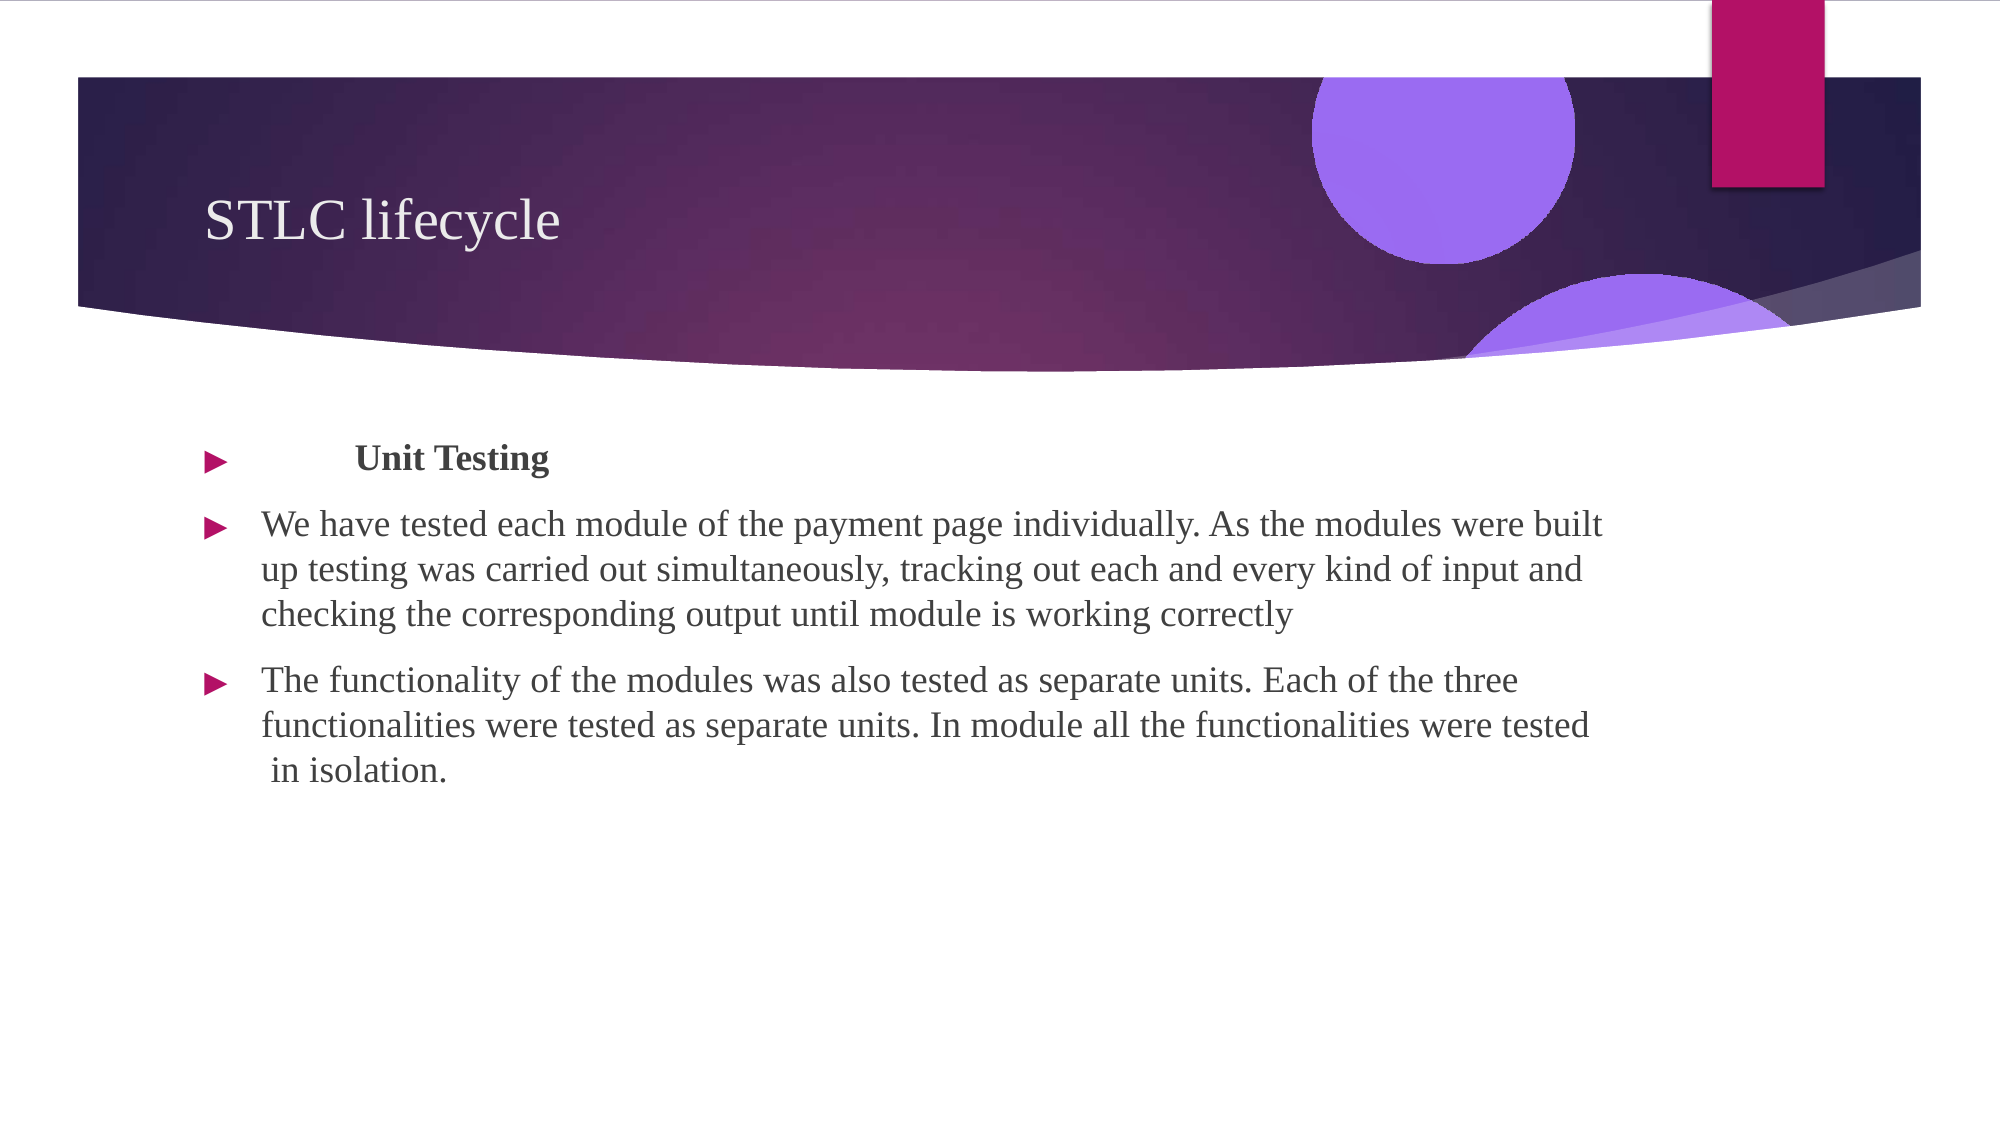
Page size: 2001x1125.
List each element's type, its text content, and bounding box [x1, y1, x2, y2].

picture [79, 0, 1920, 371]
text_box ▶ Unit Testing ▶ We have tested each module of the payment page individually. As the modules were built up testing was carried out simultaneously, tracking out each and every kind of input and checking the corresponding output until module is working correctly ▶ The functionality of the modules was also tested as separate units. Each of the three functionalities were tested as separate units. In module all the functionalities were tested in isolation. [202, 410, 1620, 791]
title STLC lifecycle [202, 178, 566, 369]
